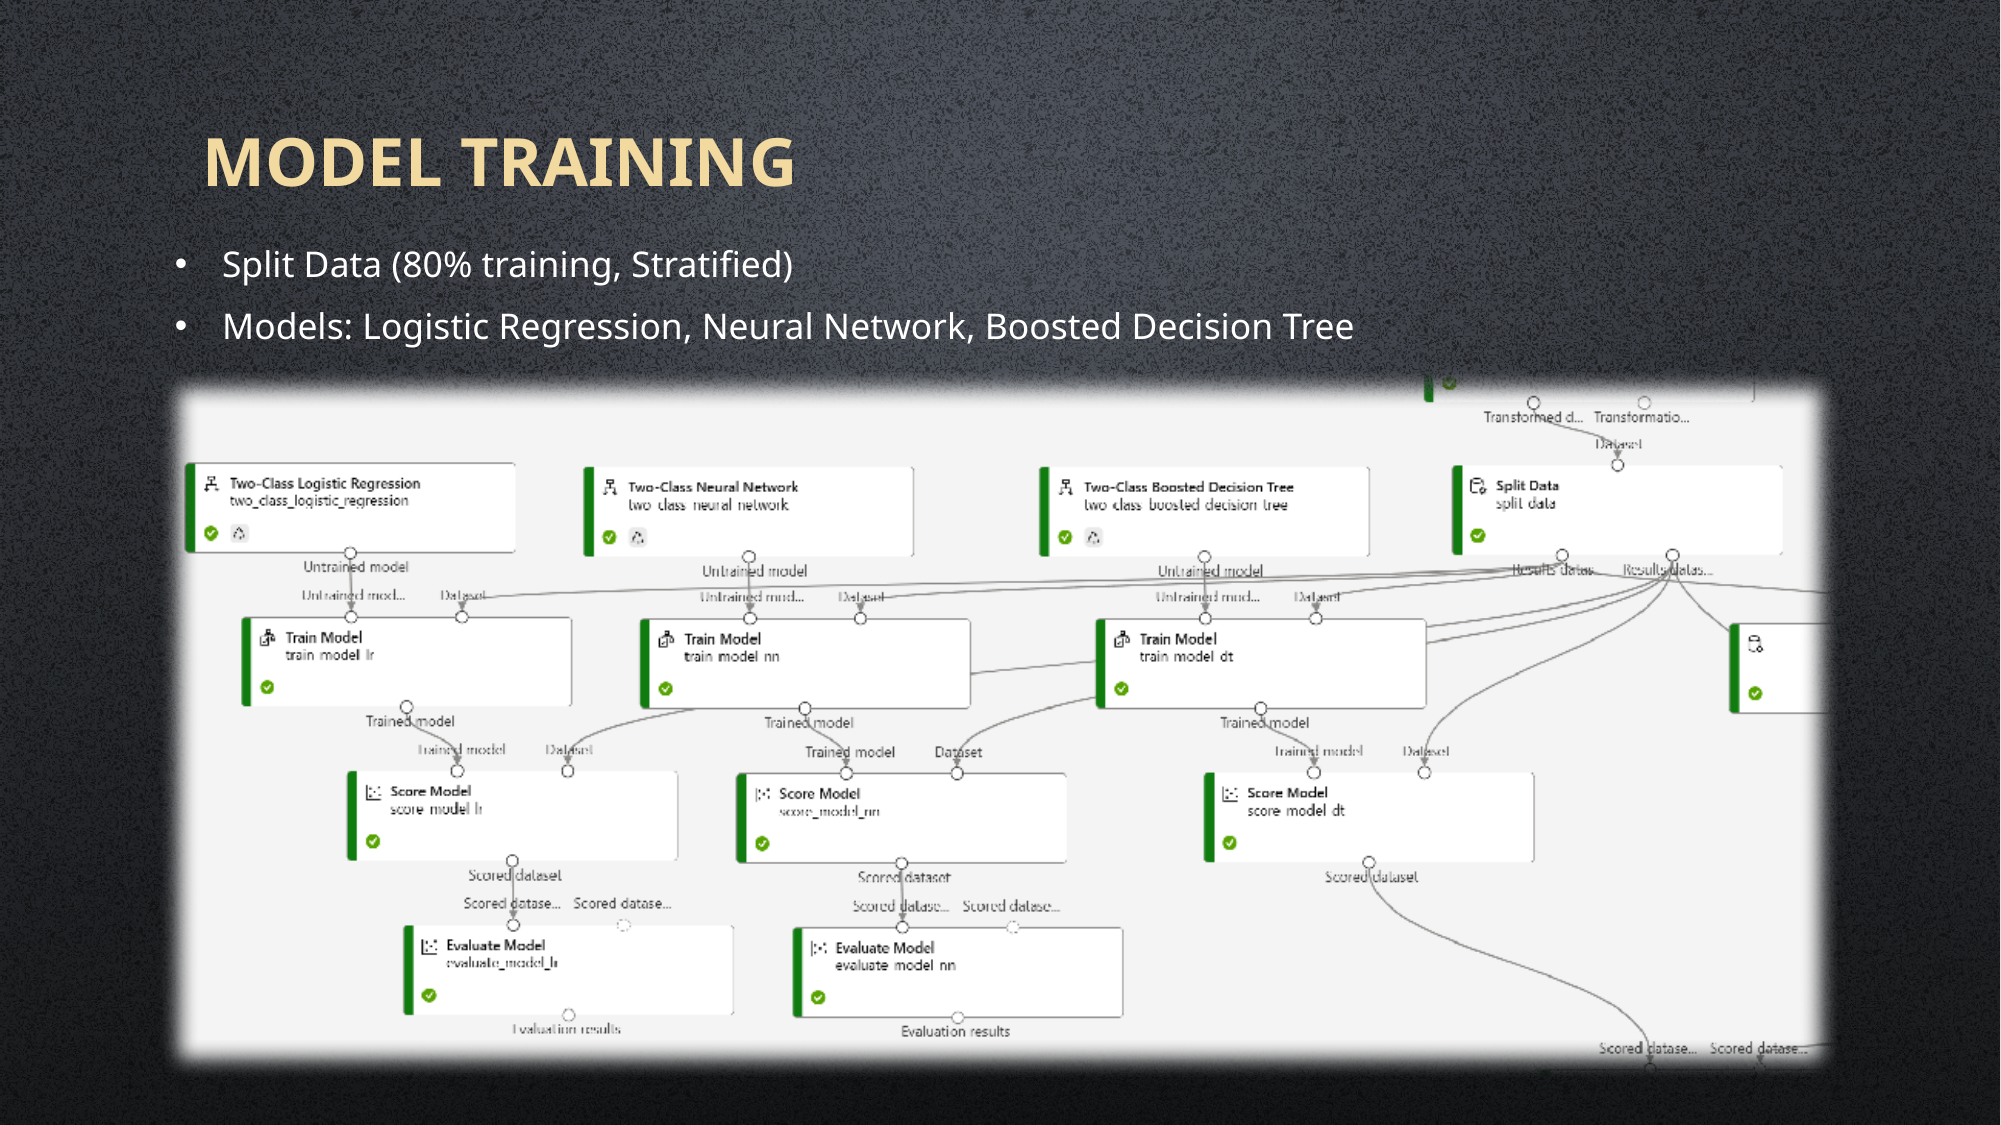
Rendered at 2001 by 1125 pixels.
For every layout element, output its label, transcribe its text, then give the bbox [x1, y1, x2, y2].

title Model Training [187, 99, 1813, 217]
list Split Data (80% training, Stratified) Models: Logistic Regression, Neural Network, Boosted Decision Tree [160, 217, 1950, 371]
picture [160, 369, 1841, 1077]
